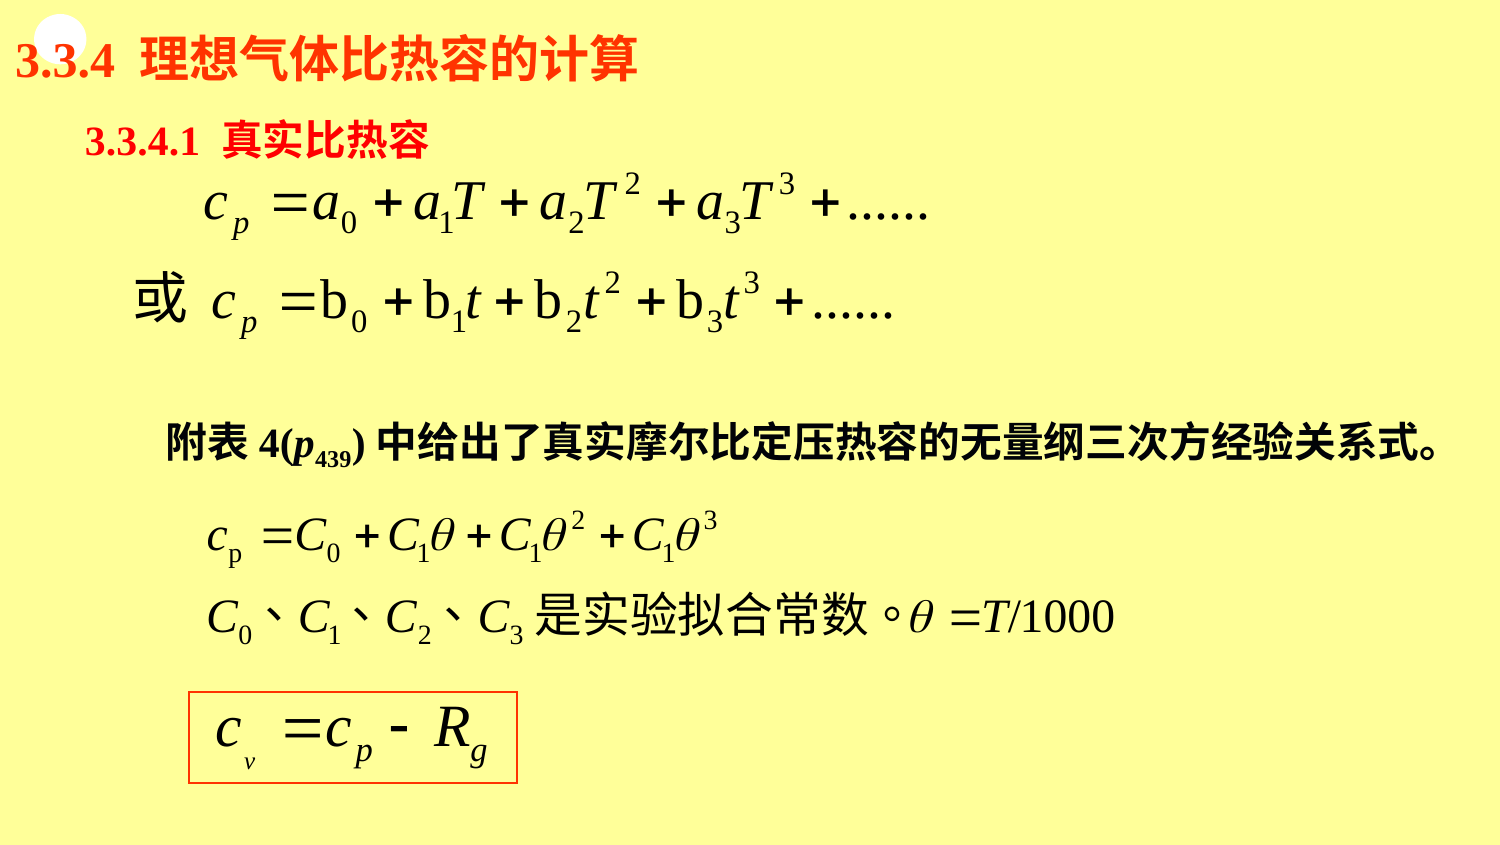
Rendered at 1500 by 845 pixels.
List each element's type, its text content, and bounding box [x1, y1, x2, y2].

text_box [126, 155, 938, 353]
text_box 3.3.4.1 真实比热容 [70, 106, 445, 172]
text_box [188, 685, 518, 783]
title 3.3.4 理想气体比热容的计算 [0, 20, 1325, 96]
text_box 附表4(p439)中给出了真实摩尔比定压热容的无量纲三次方经验关系式。 [37, 399, 1500, 480]
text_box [199, 496, 1148, 657]
